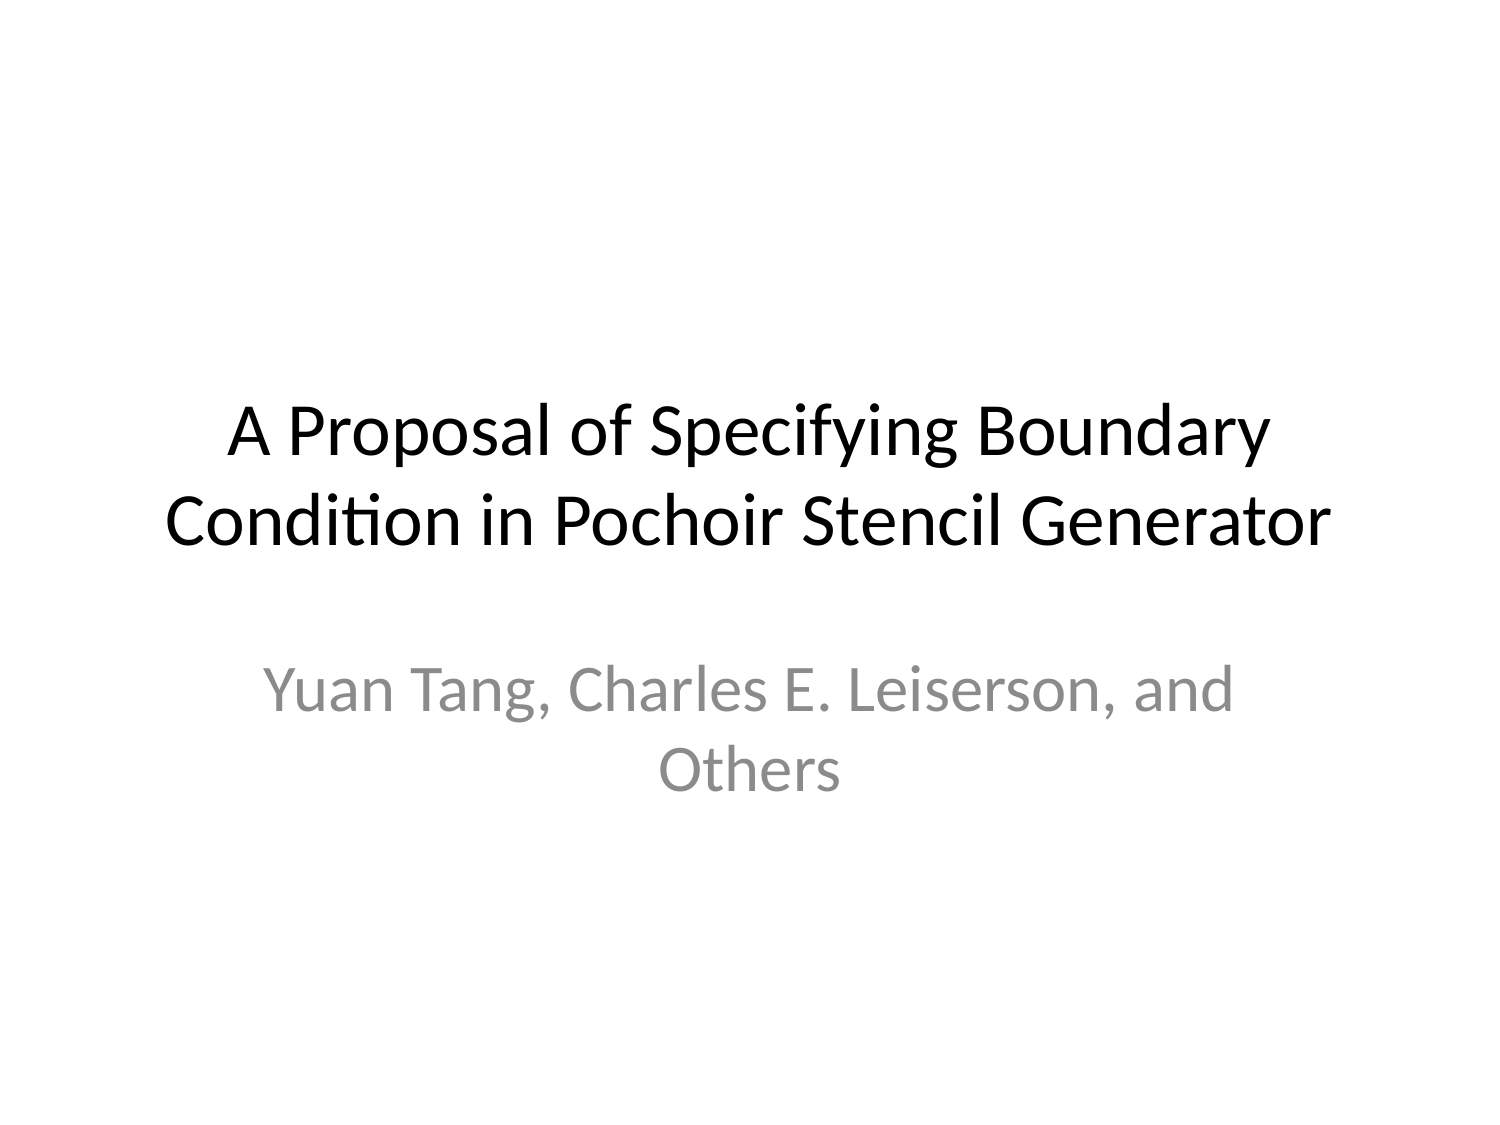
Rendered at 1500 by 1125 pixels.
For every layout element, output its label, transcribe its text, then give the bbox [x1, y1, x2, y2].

subtitle Yuan Tang, Charles E. Leiserson, and Others [225, 637, 1275, 925]
title A Proposal of Specifying Boundary Condition in Pochoir Stencil Generator [112, 349, 1388, 591]
